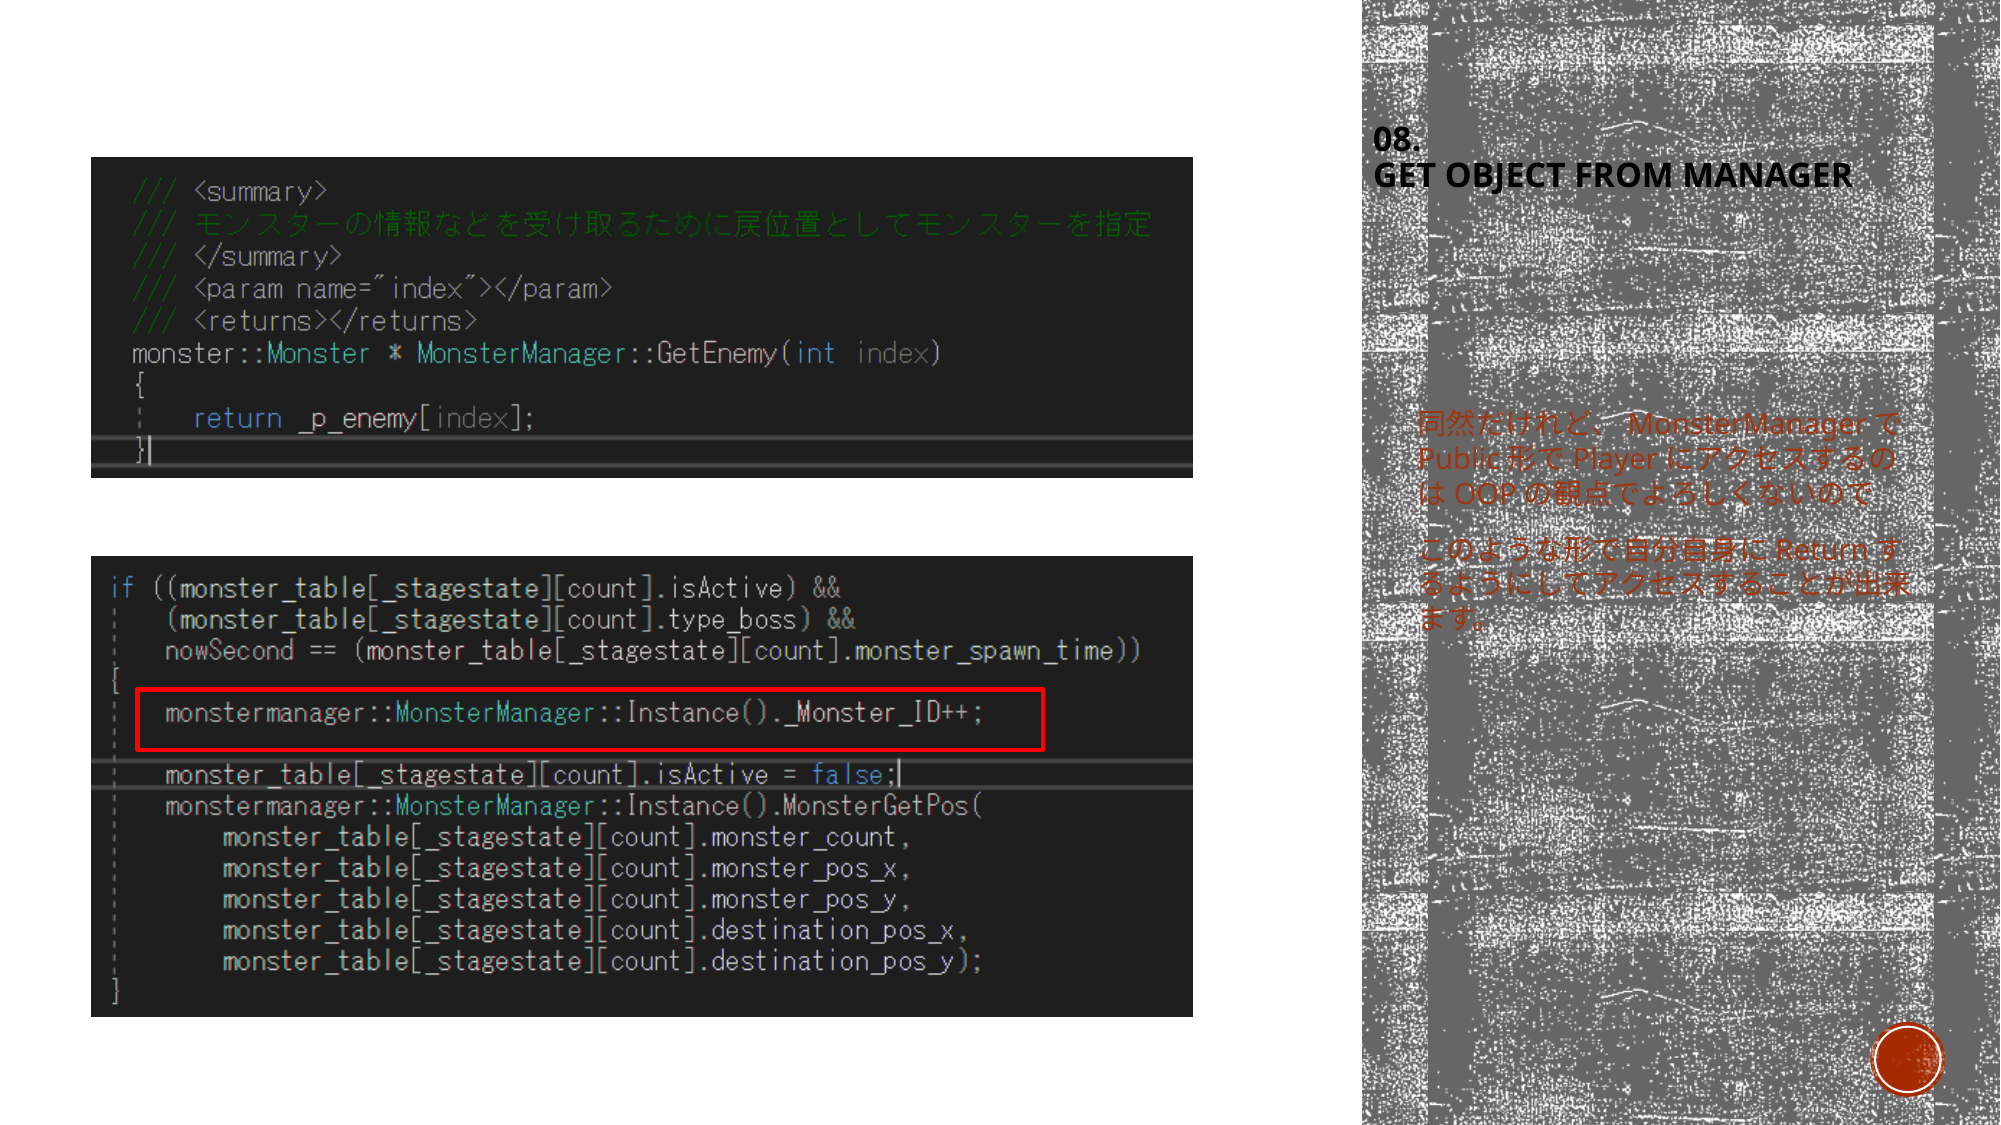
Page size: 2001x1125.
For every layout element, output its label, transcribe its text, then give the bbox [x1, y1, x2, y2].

picture [91, 556, 1193, 1017]
list 同然だけれど、MonsterManagerでPublic形でPlayerにアクセスするのはOOPの観点でよろしくないので このような形で自分自身にReturnするようにしてアクセスすることが出来ます。 [1402, 397, 1928, 938]
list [96, 162, 1189, 475]
title 08. Get Object From Manager [1358, 113, 2000, 203]
